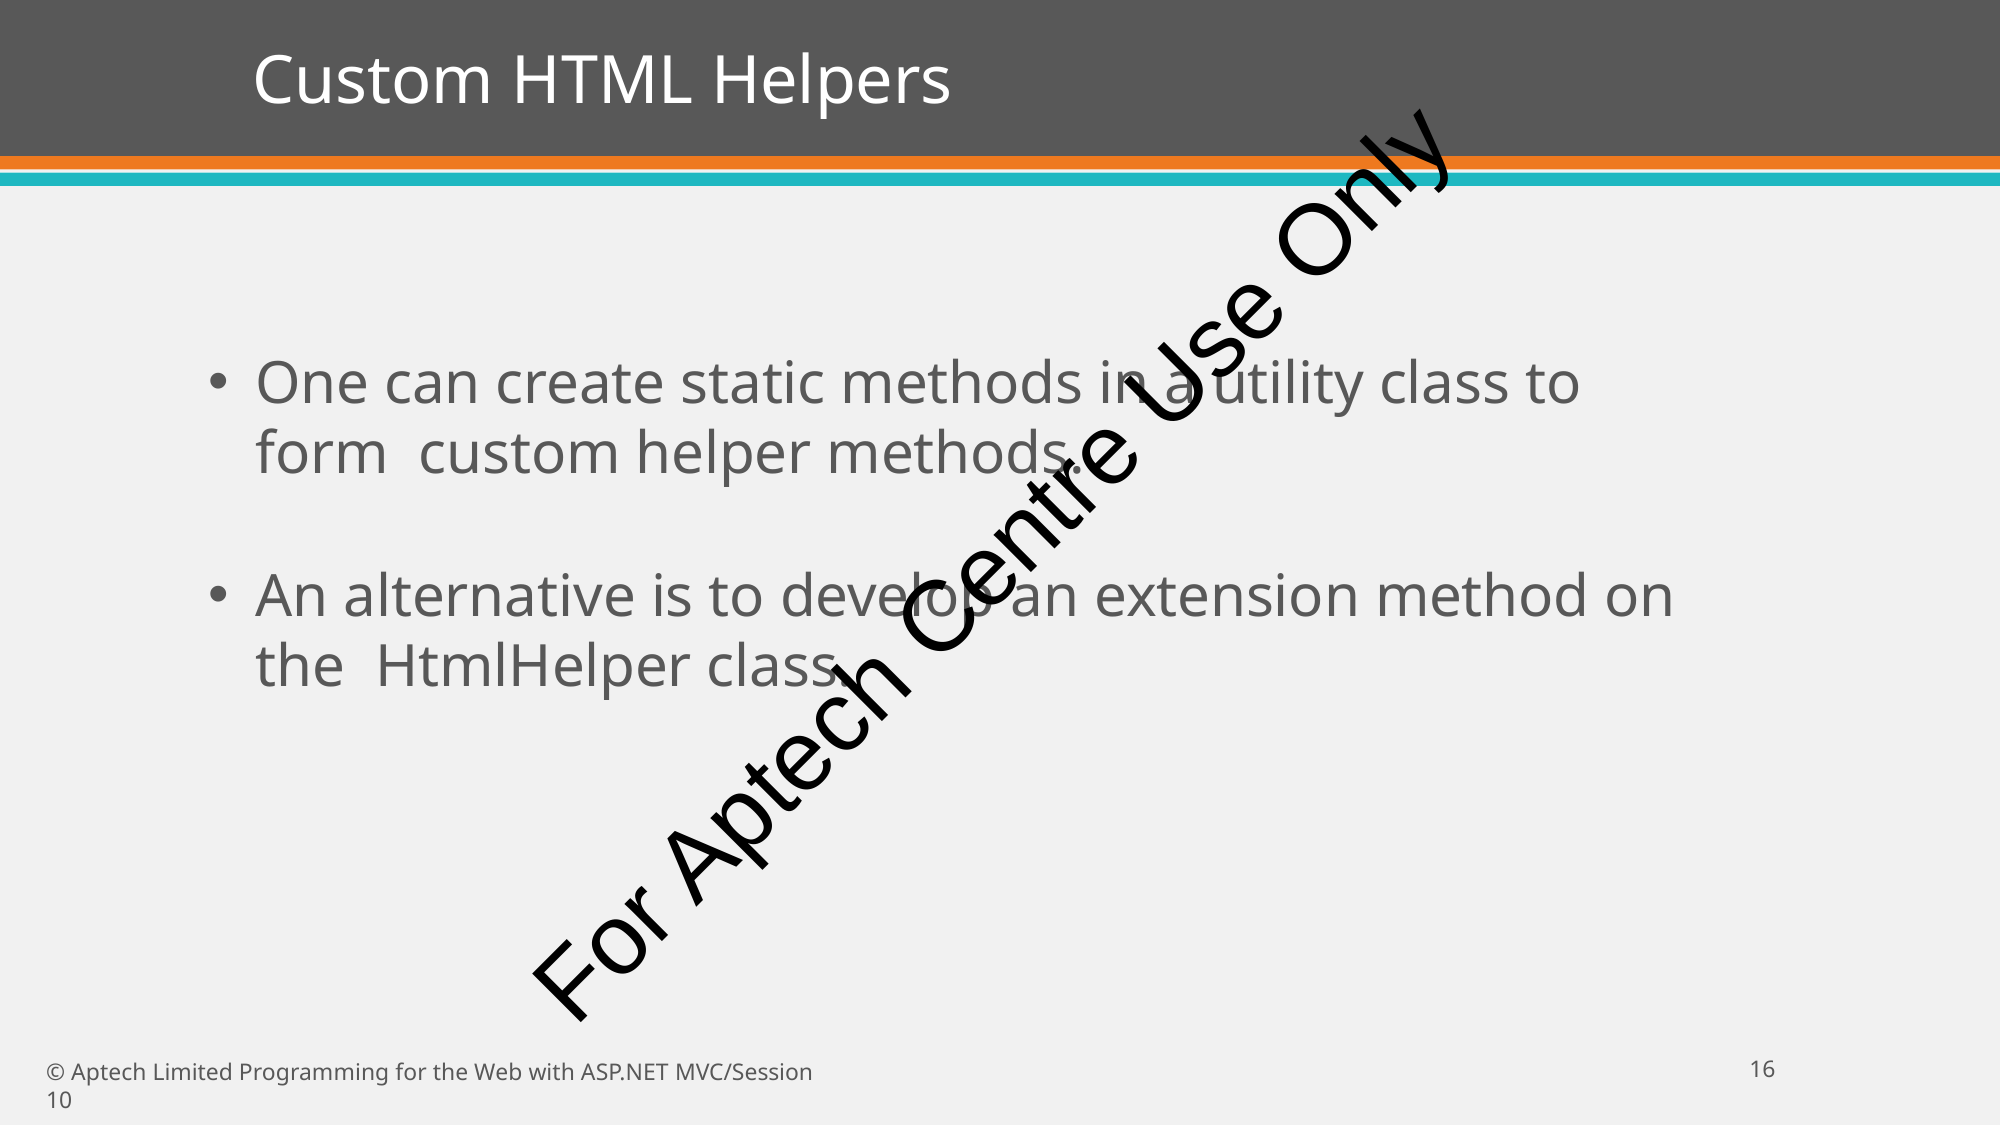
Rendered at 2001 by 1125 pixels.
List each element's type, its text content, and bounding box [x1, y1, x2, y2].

list One can create static methods in a utility class to form custom helper methods. An alternative is to develop an extension method on the HtmlHelper class. [651, 343, 1700, 983]
footer © Aptech Limited Programming for the Web with ASP.NET MVC/Session 10 [43, 1057, 836, 1125]
text_box For Aptech Centre Use Only [518, 81, 1481, 1043]
list One can create static methods in a utility class to form custom helper methods. An alternative is to develop an extension method on the HtmlHelper class. [206, 343, 1146, 983]
title Custom HTML Helpers [250, 34, 955, 225]
text_box 11 [1745, 1054, 1777, 1087]
